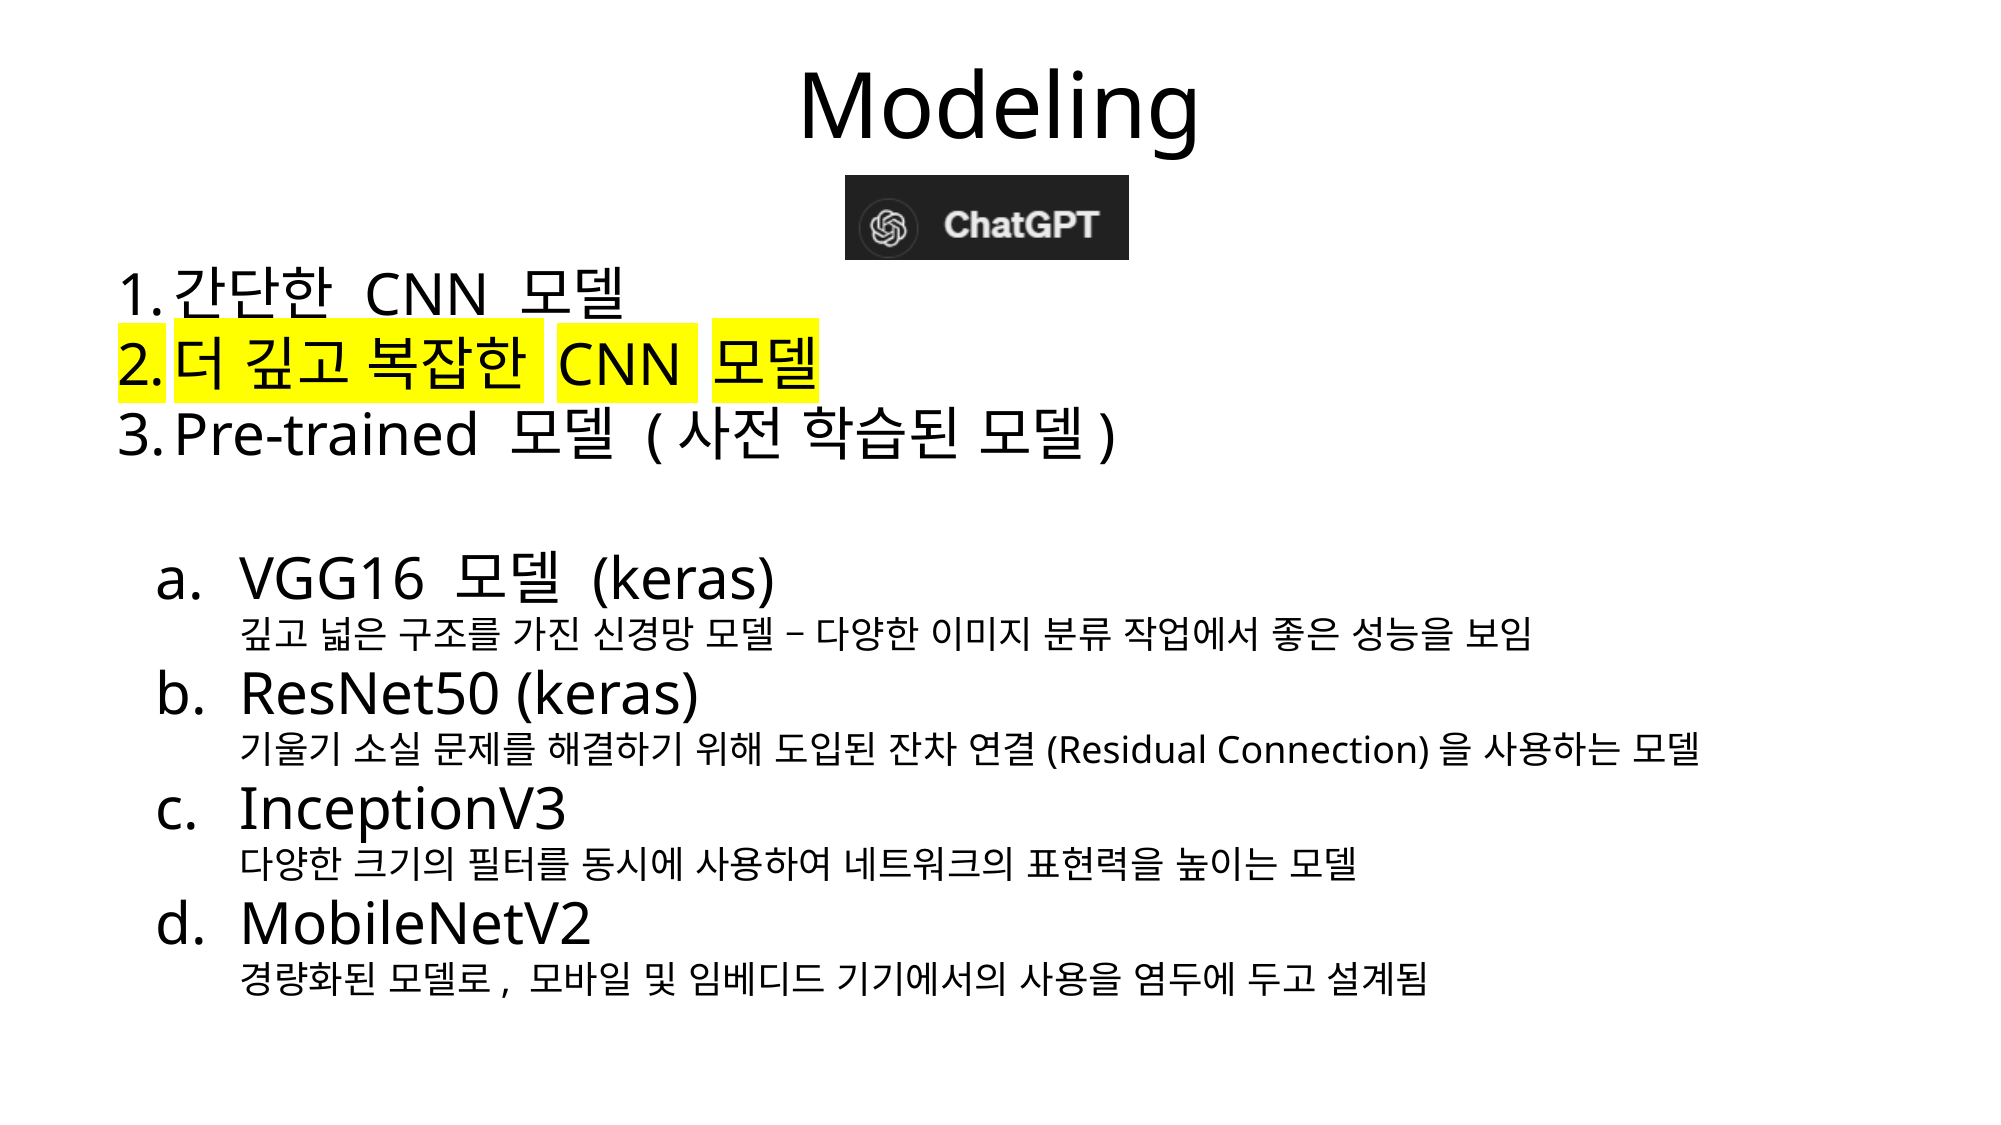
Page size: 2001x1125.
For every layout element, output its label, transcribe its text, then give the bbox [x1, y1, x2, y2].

title Modeling [0, 0, 2000, 218]
text_box 간단한 CNN 모델 더 깊고 복잡한 CNN 모델 Pre-trained 모델 (사전 학습된 모델) [102, 249, 1922, 475]
picture [845, 175, 1130, 261]
text_box VGG16 모델 (keras) 깊고 넓은 구조를 가진 신경망 모델 – 다양한 이미지 분류 작업에서 좋은 성능을 보임 ResNet50 (keras) 기울기 소실 문제를 해결하기 위해 도입된 잔차 연결(Residual Connection)을 사용하는 모델 InceptionV3 다양한 크기의 필터를 동시에 사용하여 네트워크의 표현력을 높이는 모델 MobileNetV2 경량화된 모델로, 모바일 및 임베디드 기기에서의 사용을 염두에 두고 설계됨 [140, 534, 1960, 1009]
